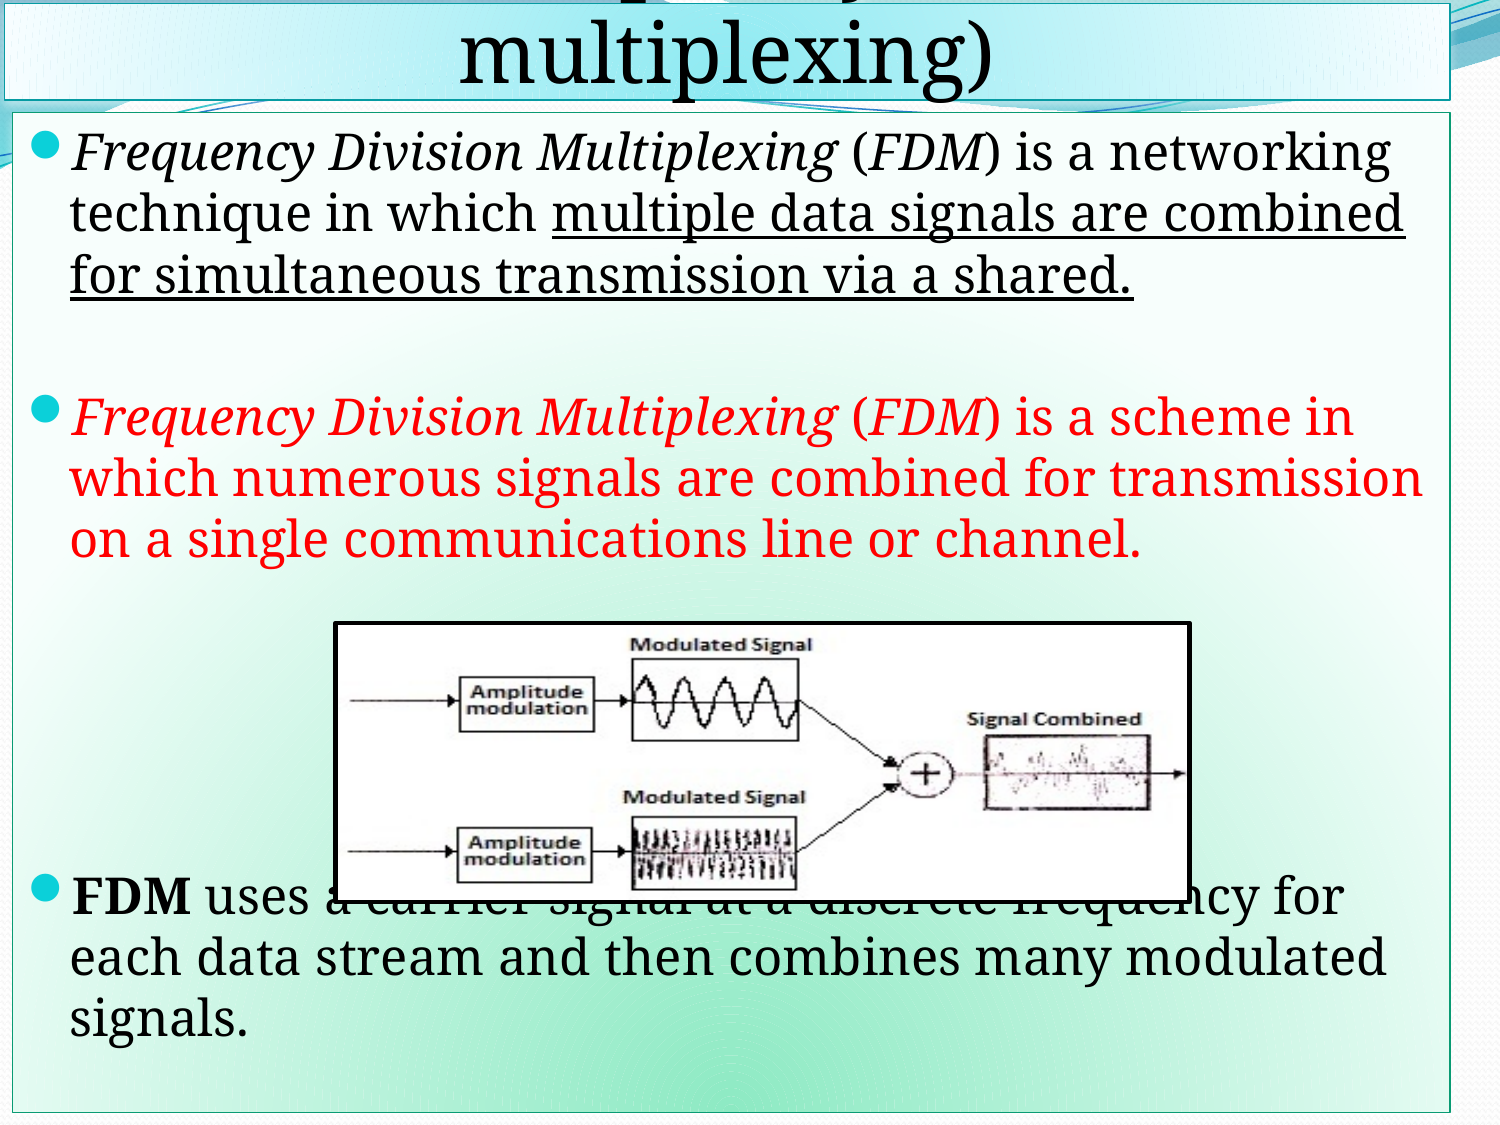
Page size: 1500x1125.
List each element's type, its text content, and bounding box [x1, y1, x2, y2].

title FDM (Frequency division multiplexing) [4, 3, 1451, 101]
list Frequency Division Multiplexing (FDM) is a networking technique in which multiple data signals are combined for simultaneous transmission via a shared. Frequency Division Multiplexing (FDM) is a scheme in which numerous signals are combined for transmission on a single communications line or channel. FDM uses a carrier signal at a discrete frequency for each data stream and then combines many modulated signals. [12, 112, 1451, 1113]
picture [337, 624, 1188, 901]
